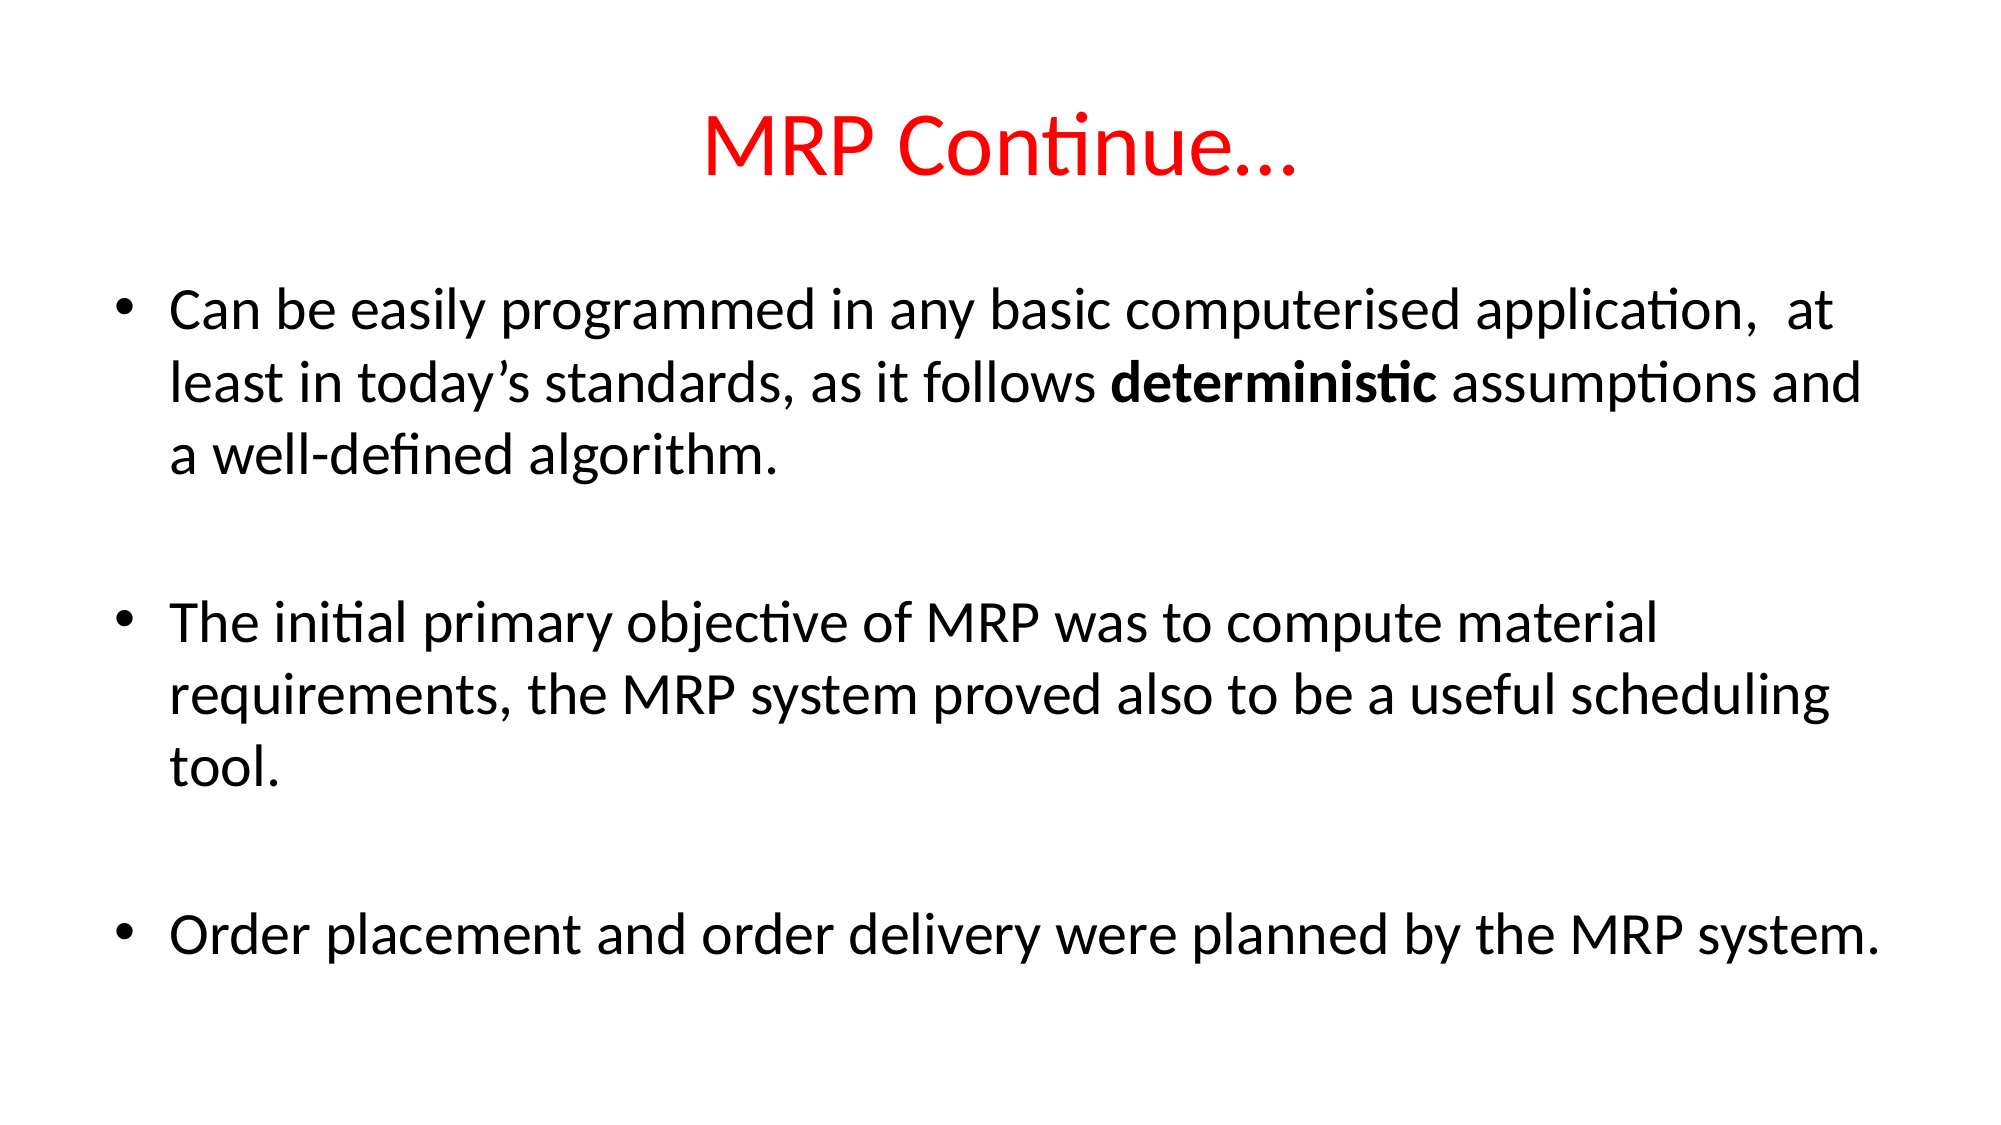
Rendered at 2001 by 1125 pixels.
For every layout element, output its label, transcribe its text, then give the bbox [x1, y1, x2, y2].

list Can be easily programmed in any basic computerised application, at least in today’s standards, as it follows deterministic assumptions and a well-defined algorithm. The initial primary objective of MRP was to compute material requirements, the MRP system proved also to be a useful scheduling tool. Order placement and order delivery were planned by the MRP system. [99, 262, 1900, 1005]
title MRP Continue… [99, 45, 1900, 233]
